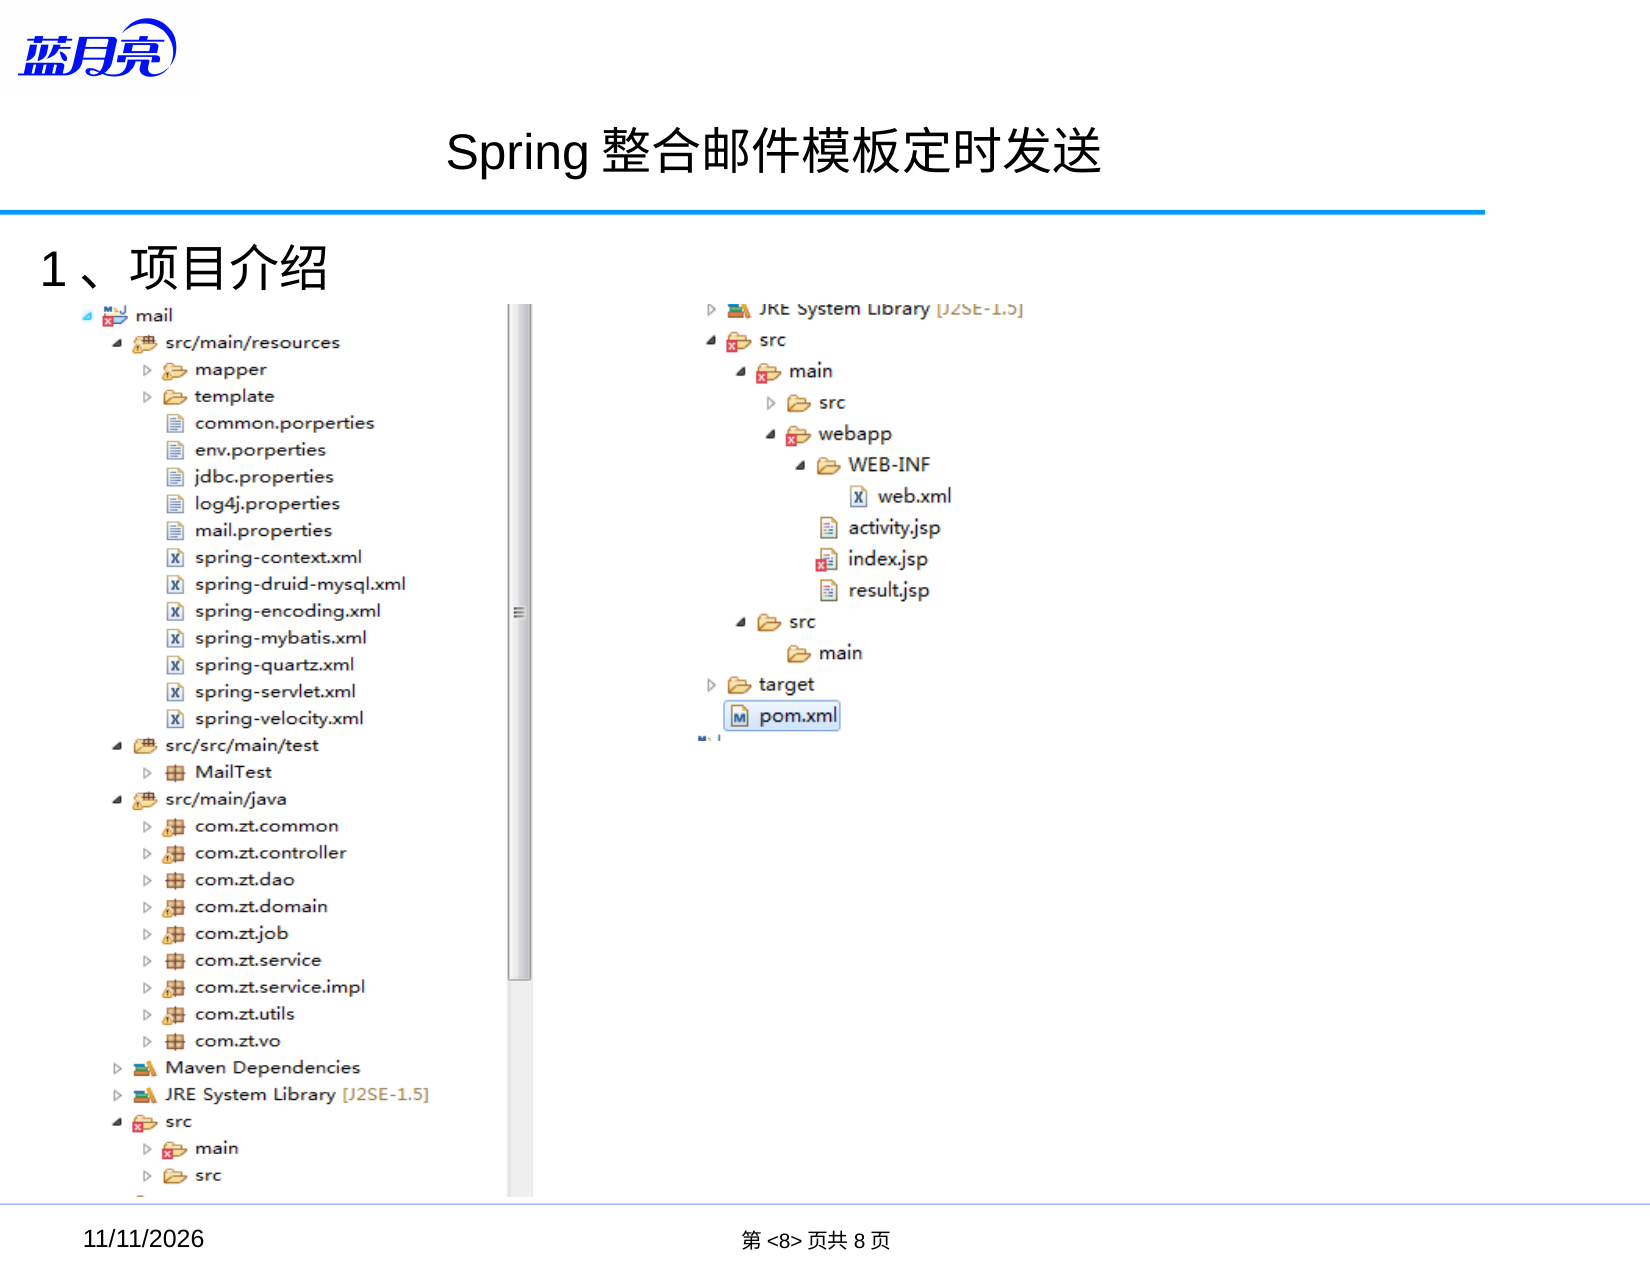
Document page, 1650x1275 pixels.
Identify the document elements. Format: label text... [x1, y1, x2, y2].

text_box 1、项目介绍 [24, 228, 1625, 364]
slide_number 第<8>页共8页 [714, 1214, 935, 1275]
picture [2, 3, 199, 95]
picture [675, 304, 1071, 741]
text_box [22, 1214, 266, 1275]
picture [80, 304, 533, 1198]
text_box Spring整合邮件模板定时发送 [247, 112, 1300, 187]
